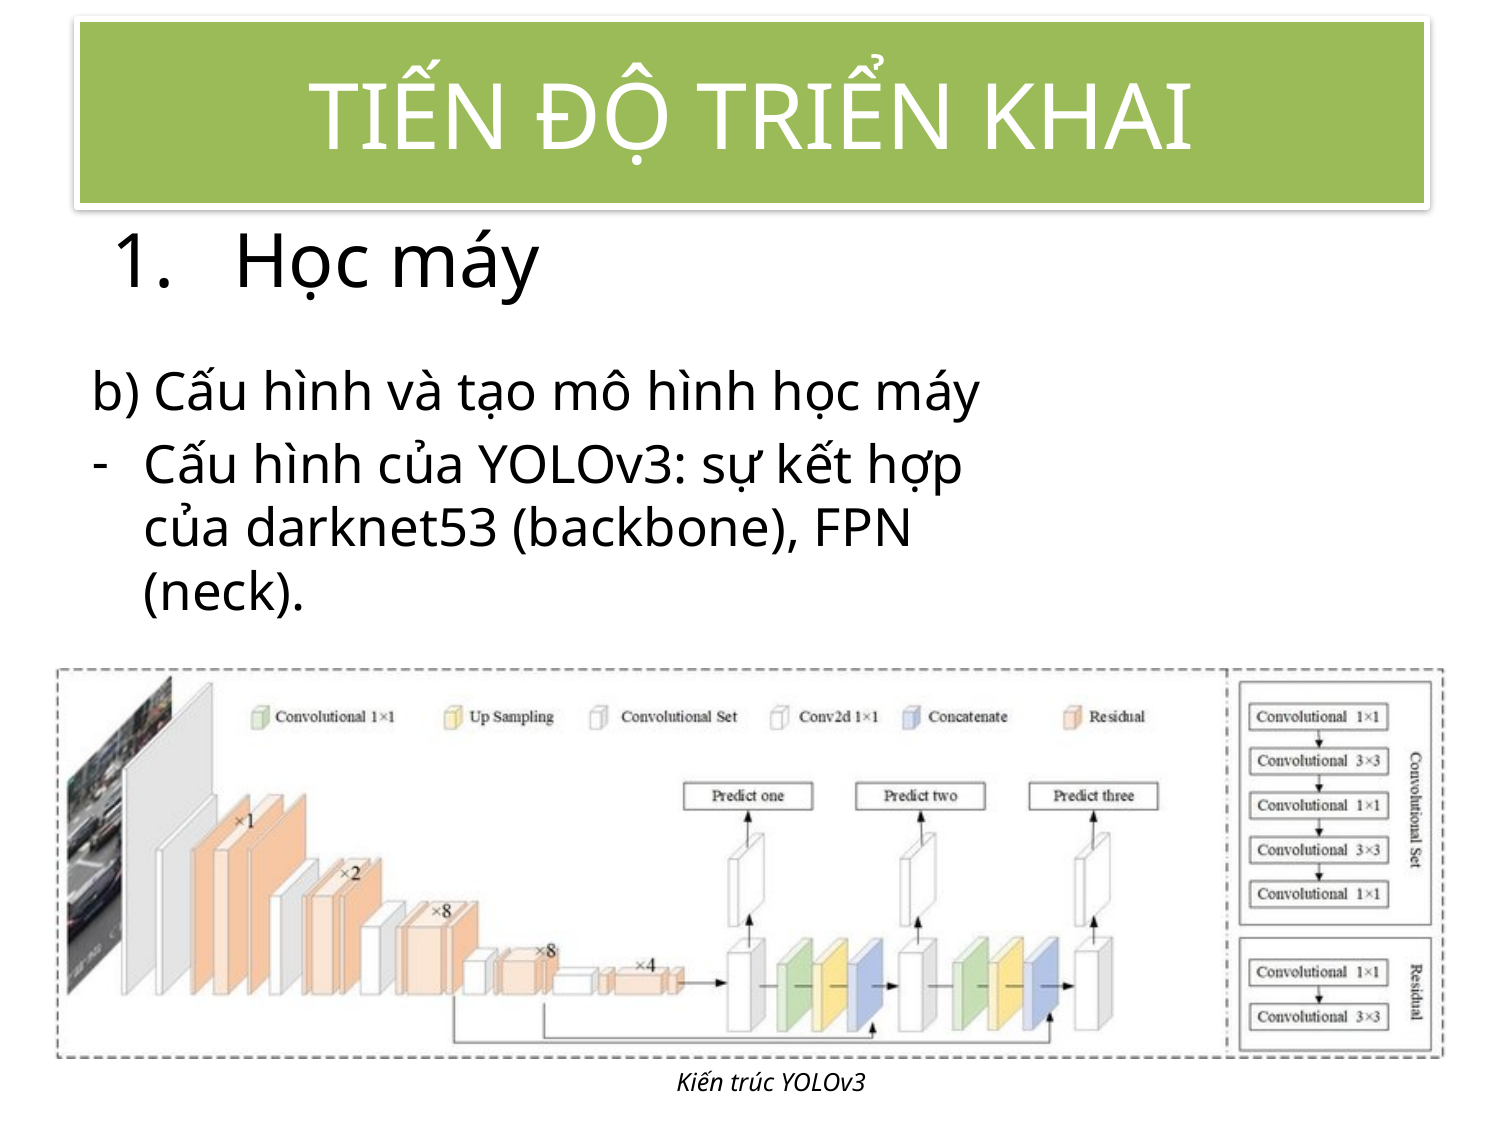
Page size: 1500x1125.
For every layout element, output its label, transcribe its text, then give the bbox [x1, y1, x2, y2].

picture [53, 668, 1447, 1059]
title TIẾN ĐỘ TRIỂN KHAI [74, 16, 1430, 210]
list b) Cấu hình và tạo mô hình học máy Cấu hình của YOLOv3: sự kết hợp của darknet53 (backbone), FPN (neck). [76, 349, 1046, 667]
text_box Kiến trúc YOLOv3 [618, 1067, 925, 1104]
text_box Học máy [96, 163, 1447, 352]
